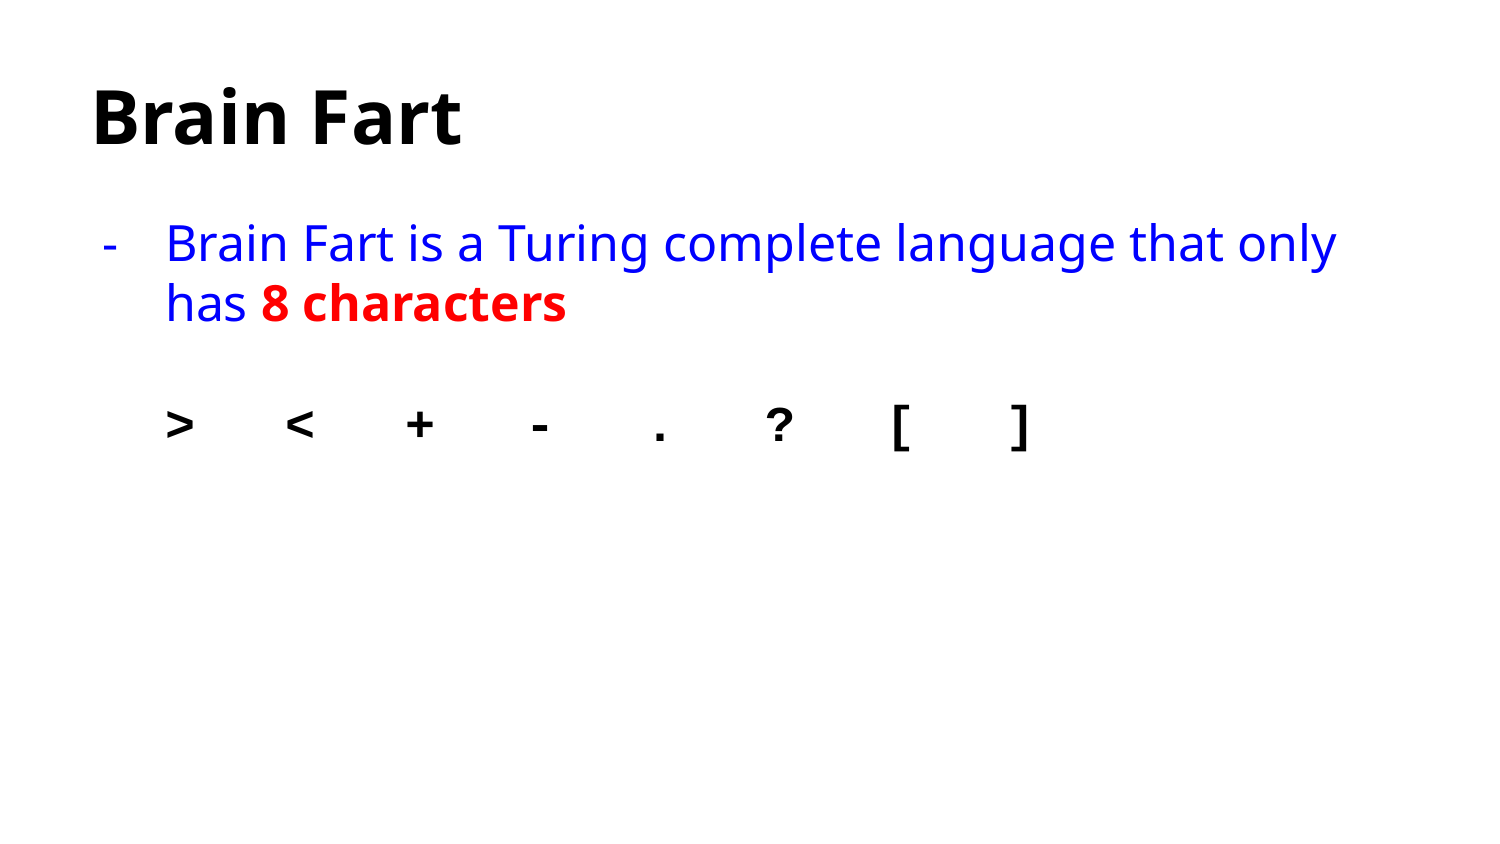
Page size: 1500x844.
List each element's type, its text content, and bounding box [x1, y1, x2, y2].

title Brain Fart [75, 33, 1425, 175]
list Brain Fart is a Turing complete language that only has 8 characters > < + - . ? [ ] [75, 196, 1406, 745]
